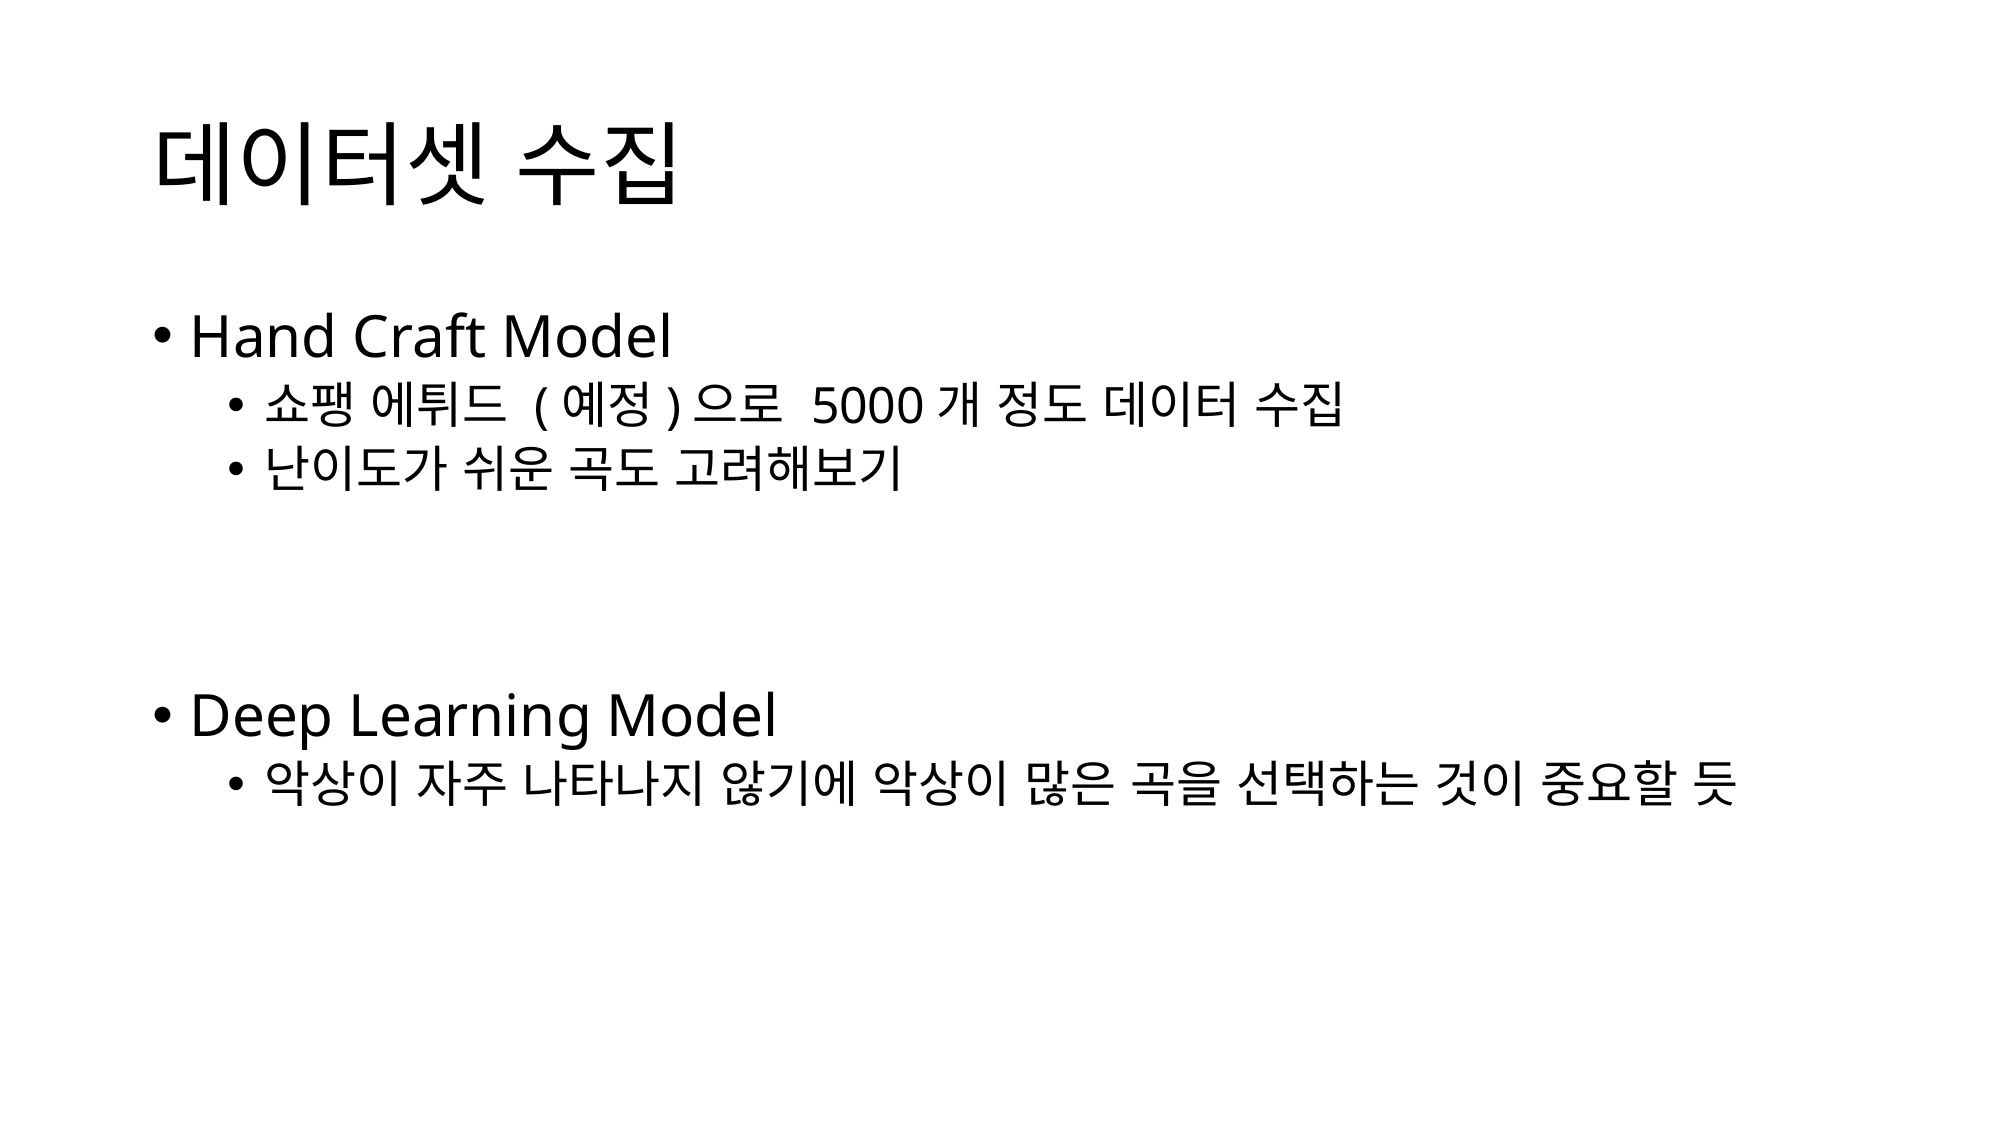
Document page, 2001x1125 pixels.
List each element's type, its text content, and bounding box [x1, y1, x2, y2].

list Hand Craft Model 쇼팽 에튀드 (예정)으로 5000개 정도 데이터 수집 난이도가 쉬운 곡도 고려해보기 Deep Learning Model 악상이 자주 나타나지 않기에 악상이 많은 곡을 선택하는 것이 중요할 듯 [137, 299, 1863, 1014]
title 데이터셋 수집 [137, 59, 1863, 278]
